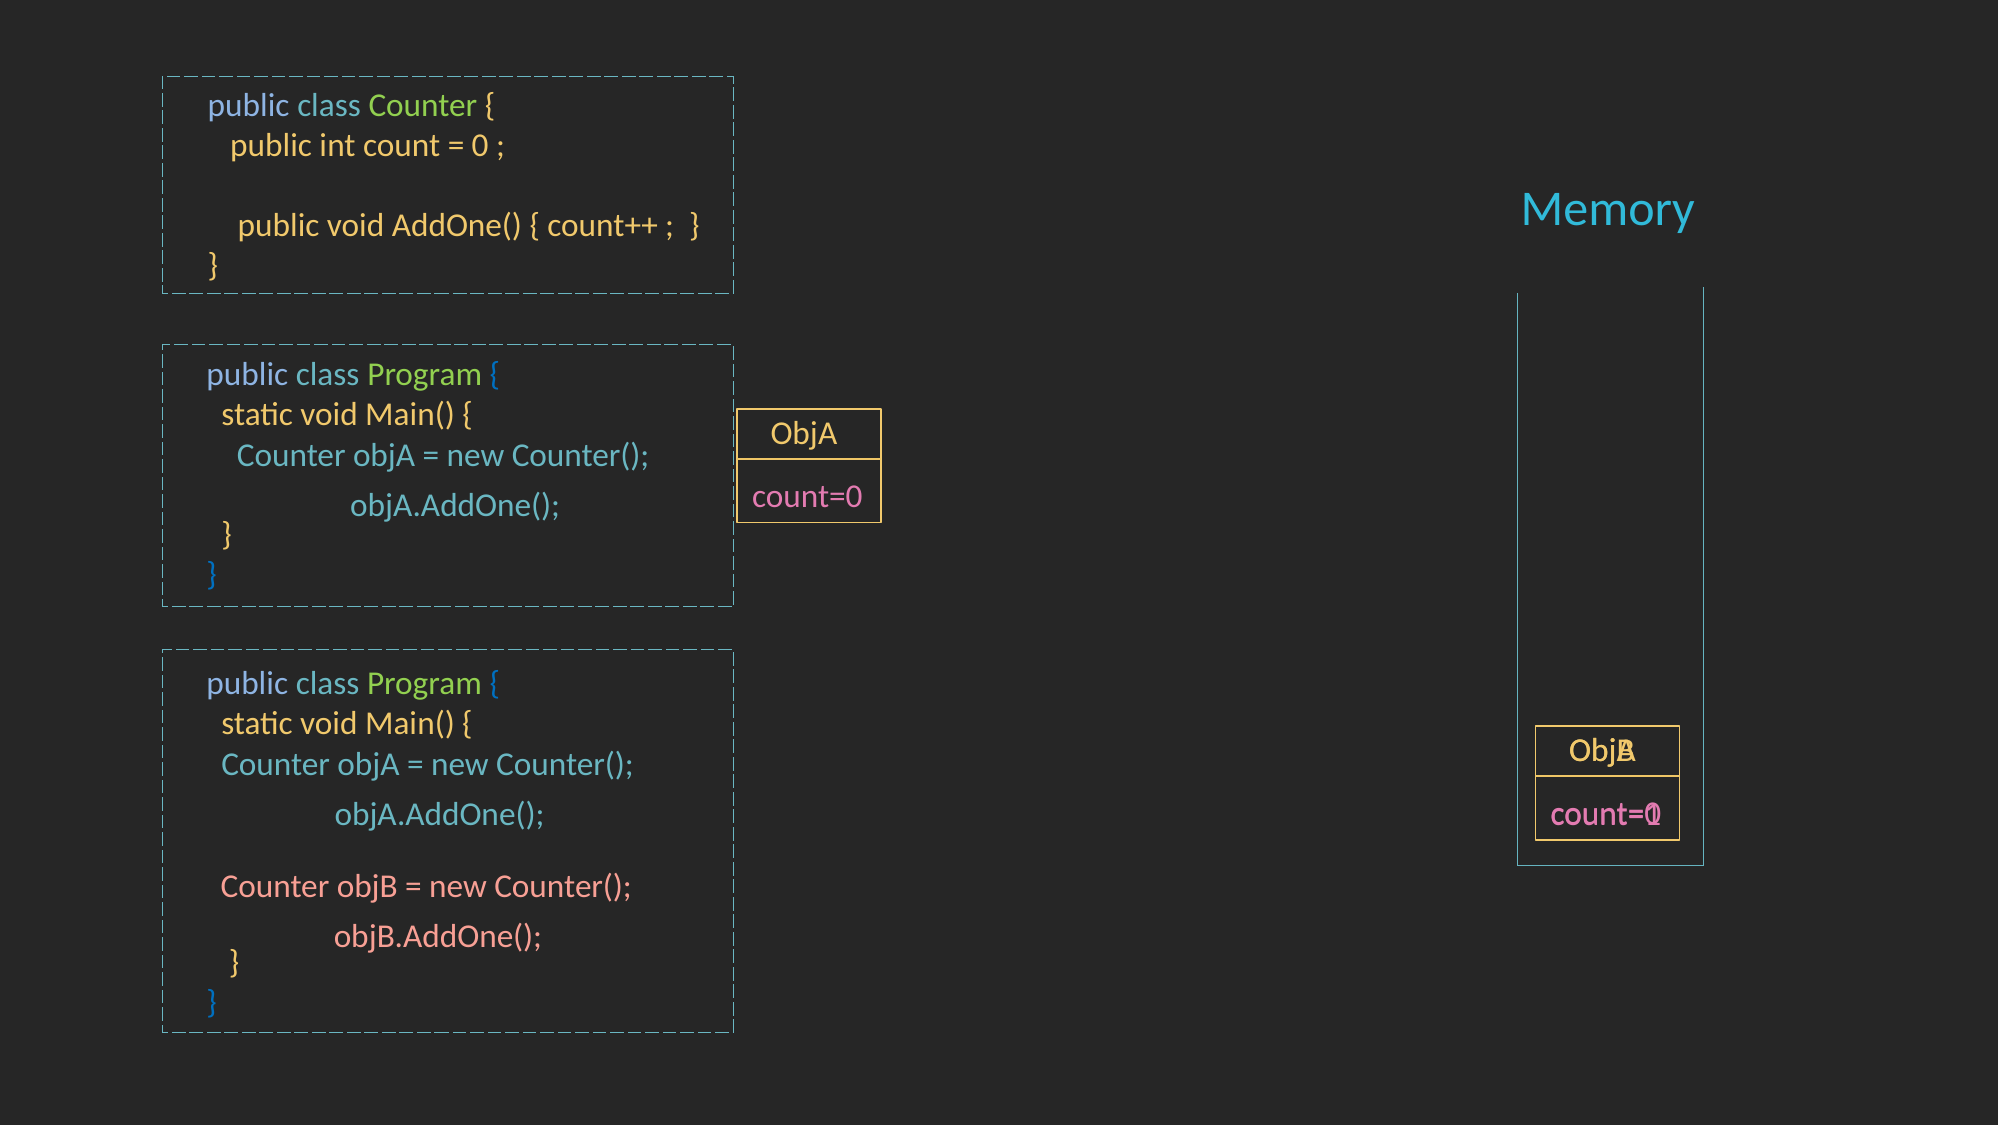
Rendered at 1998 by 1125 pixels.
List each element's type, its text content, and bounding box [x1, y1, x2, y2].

text_box [162, 76, 734, 294]
text_box [162, 344, 734, 607]
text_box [736, 403, 898, 523]
text_box objA.AddOne(); [327, 785, 553, 840]
text_box objA.AddOne(); [342, 475, 569, 531]
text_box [1535, 720, 1696, 840]
text_box Counter objA = new Counter(); [221, 425, 658, 481]
text_box Counter objB = new Counter(); [205, 856, 641, 912]
text_box Counter objA = new Counter(); [206, 734, 642, 790]
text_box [1512, 167, 1704, 866]
text_box [162, 649, 734, 1033]
text_box objB.AddOne(); [326, 907, 551, 962]
